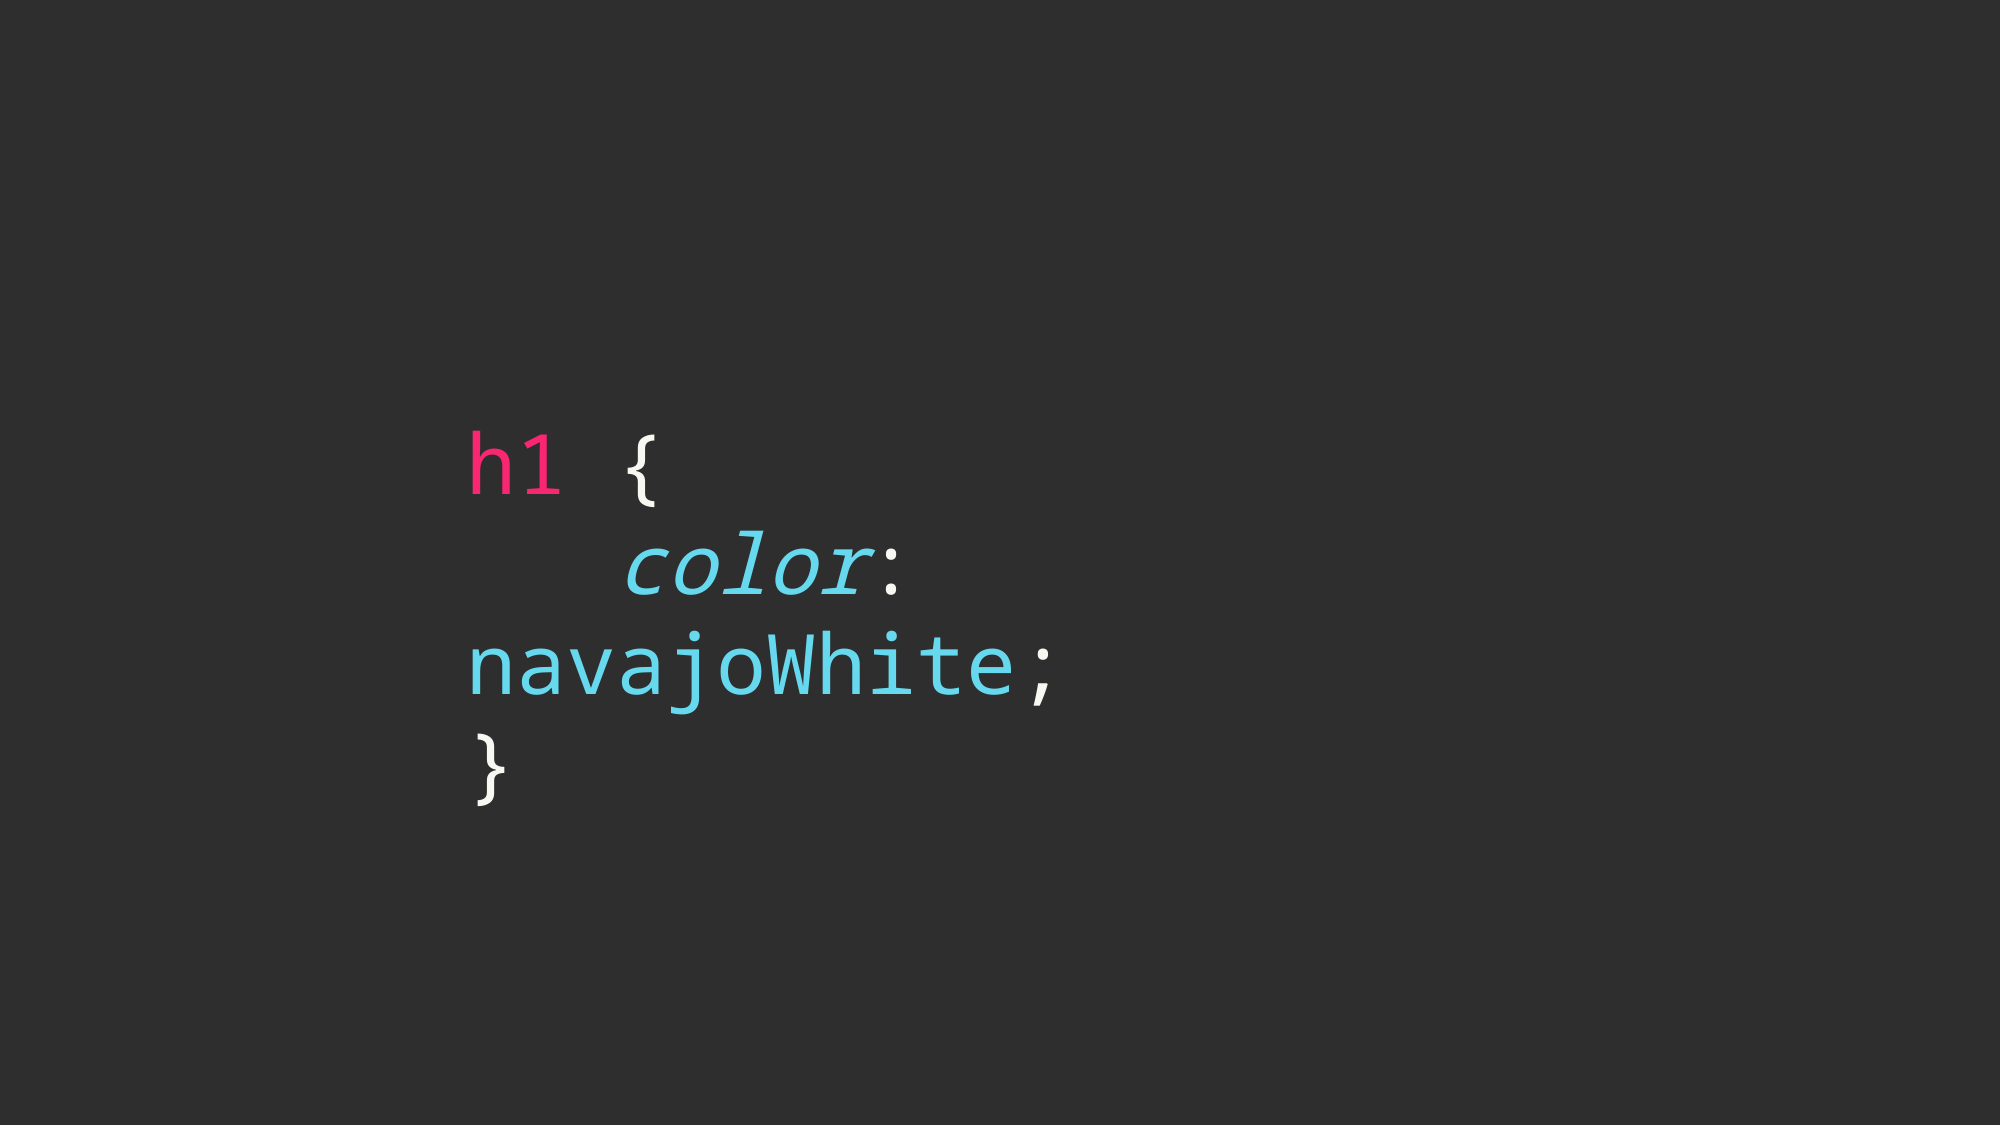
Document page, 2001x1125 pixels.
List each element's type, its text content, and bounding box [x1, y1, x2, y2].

text_box h1 { color: navajoWhite; } [451, 403, 1549, 819]
